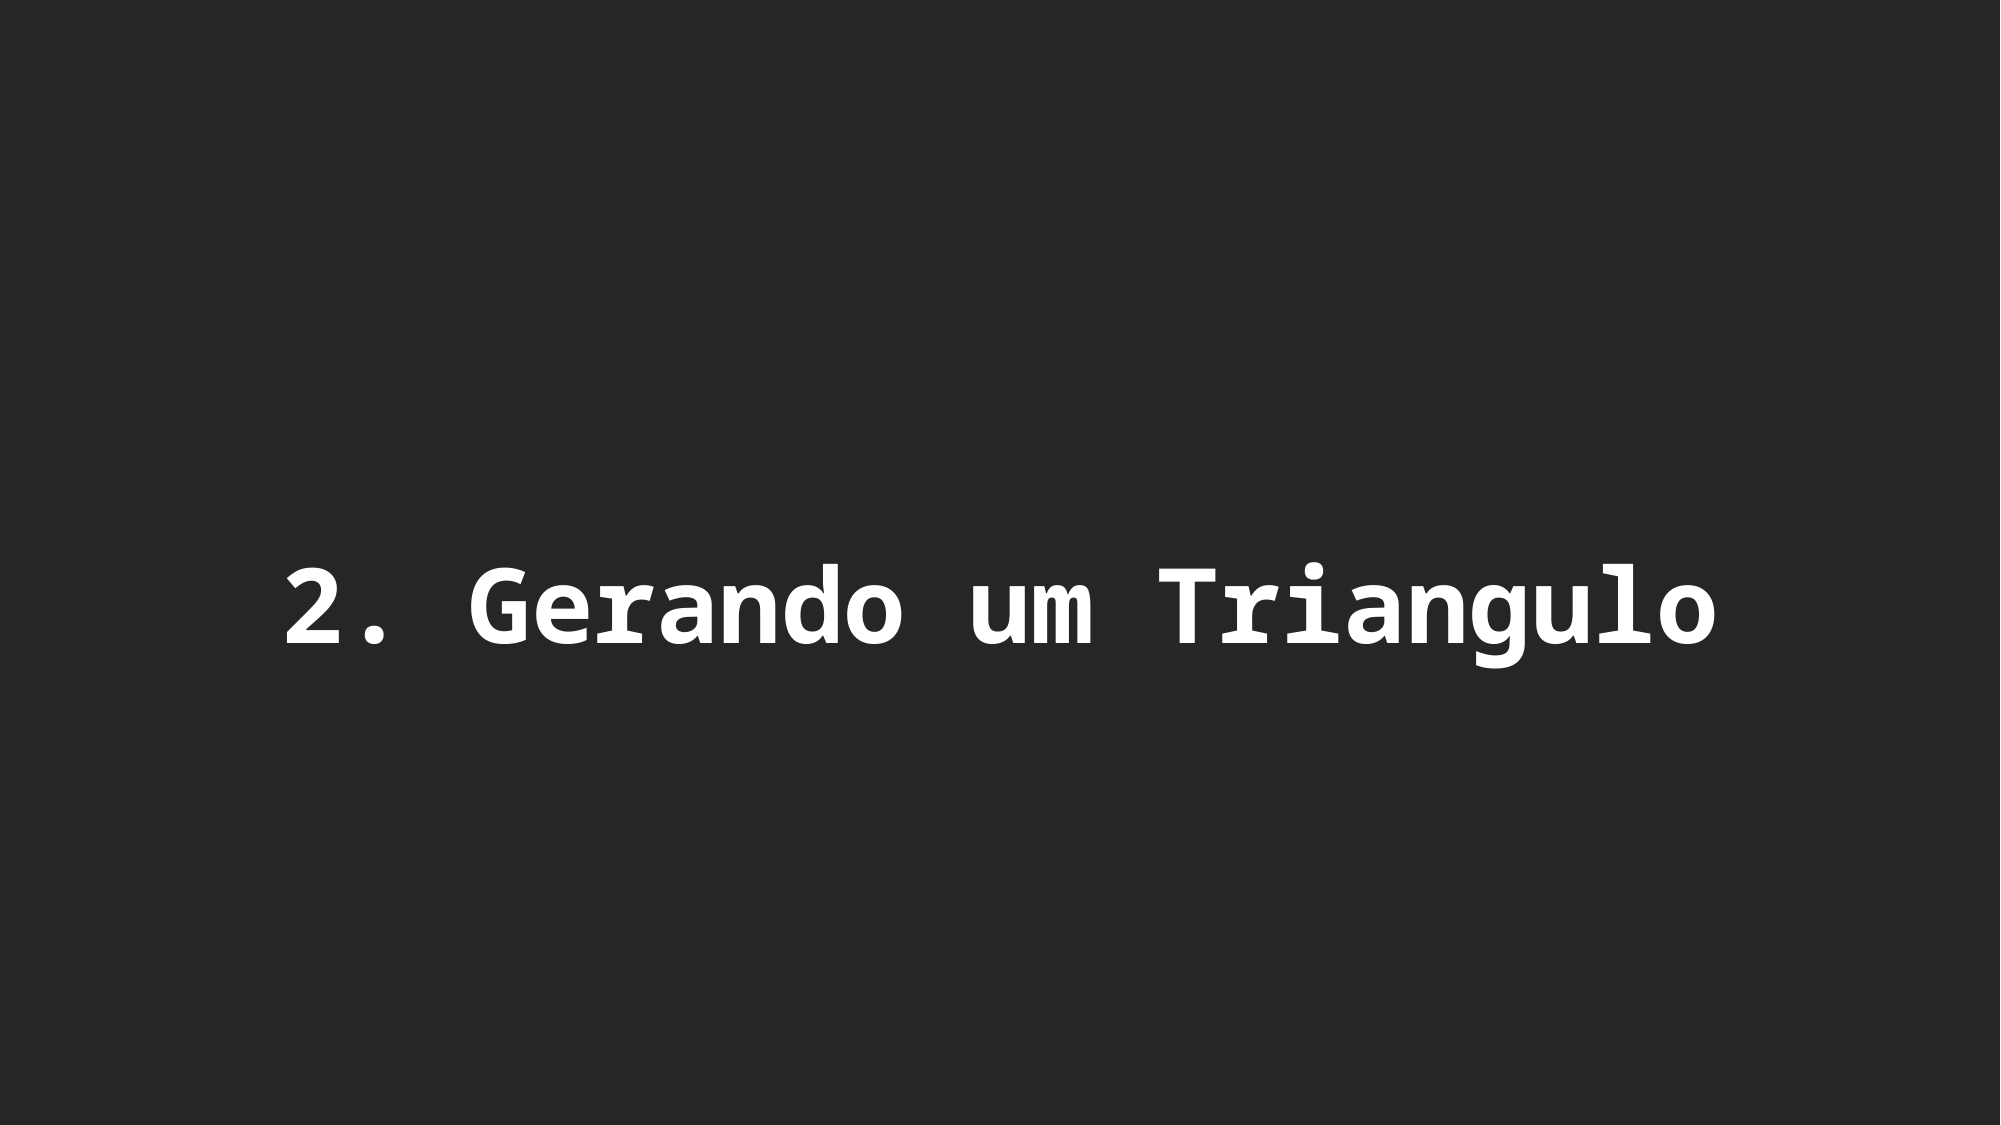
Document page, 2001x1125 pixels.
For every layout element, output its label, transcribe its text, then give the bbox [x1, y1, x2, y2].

text_box [0, 0, 2000, 1125]
text_box 2. Gerando um Triangulo [266, 532, 1734, 672]
